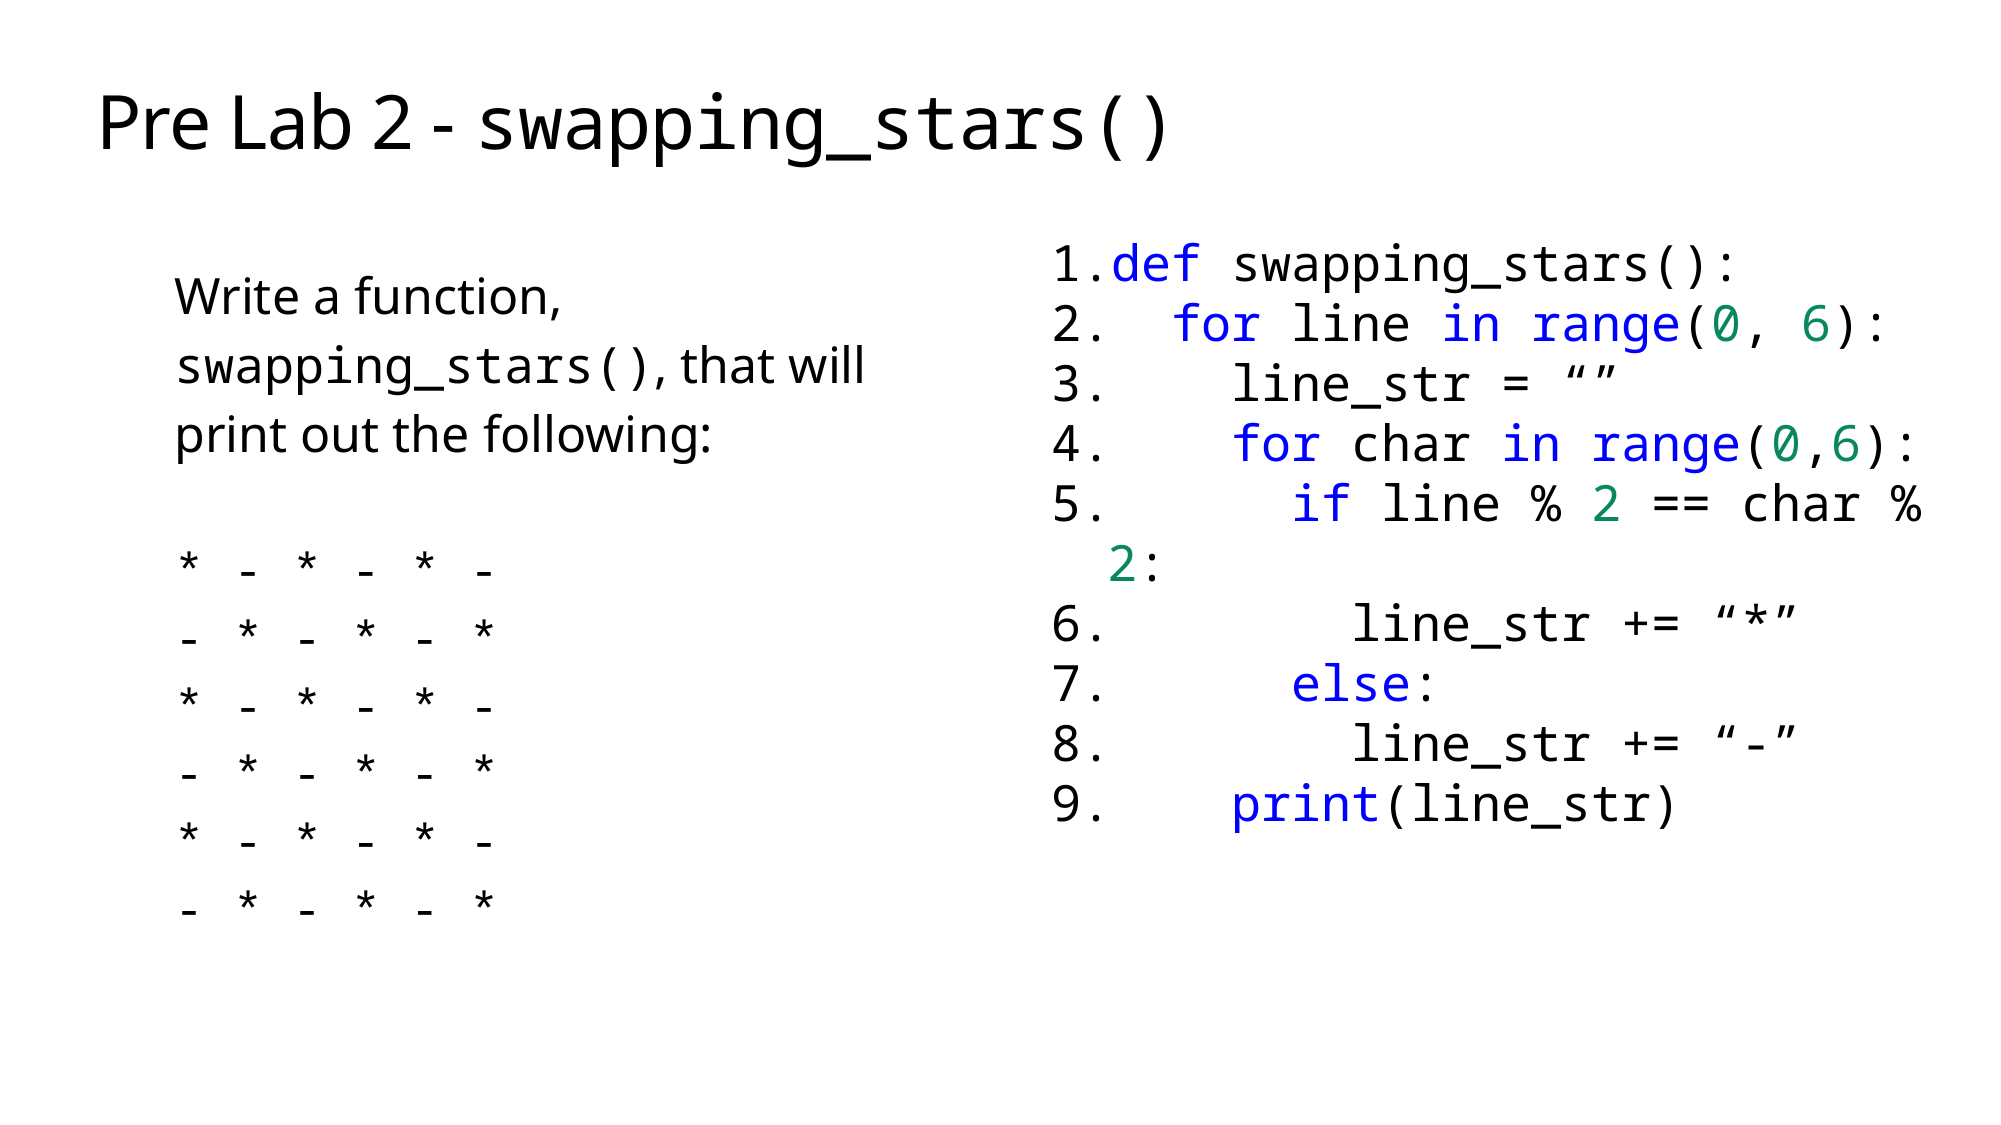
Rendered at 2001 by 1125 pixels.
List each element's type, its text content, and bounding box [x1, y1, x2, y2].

title Pre Lab 2 - swapping_stars() [96, 75, 1904, 166]
text_box Write a function, swapping_stars(), that will print out the following: * - * - * - - * - * - * * - * - * - - * - * - * * - * - * - - * - * - * [154, 235, 1000, 1020]
text_box def swapping_stars(): for line in range(0, 6): line_str = “” for char in range(0,6): if line % 2 == char % 2: line_str += “*” else: line_str += “-” print(line_str) [1036, 223, 1983, 839]
